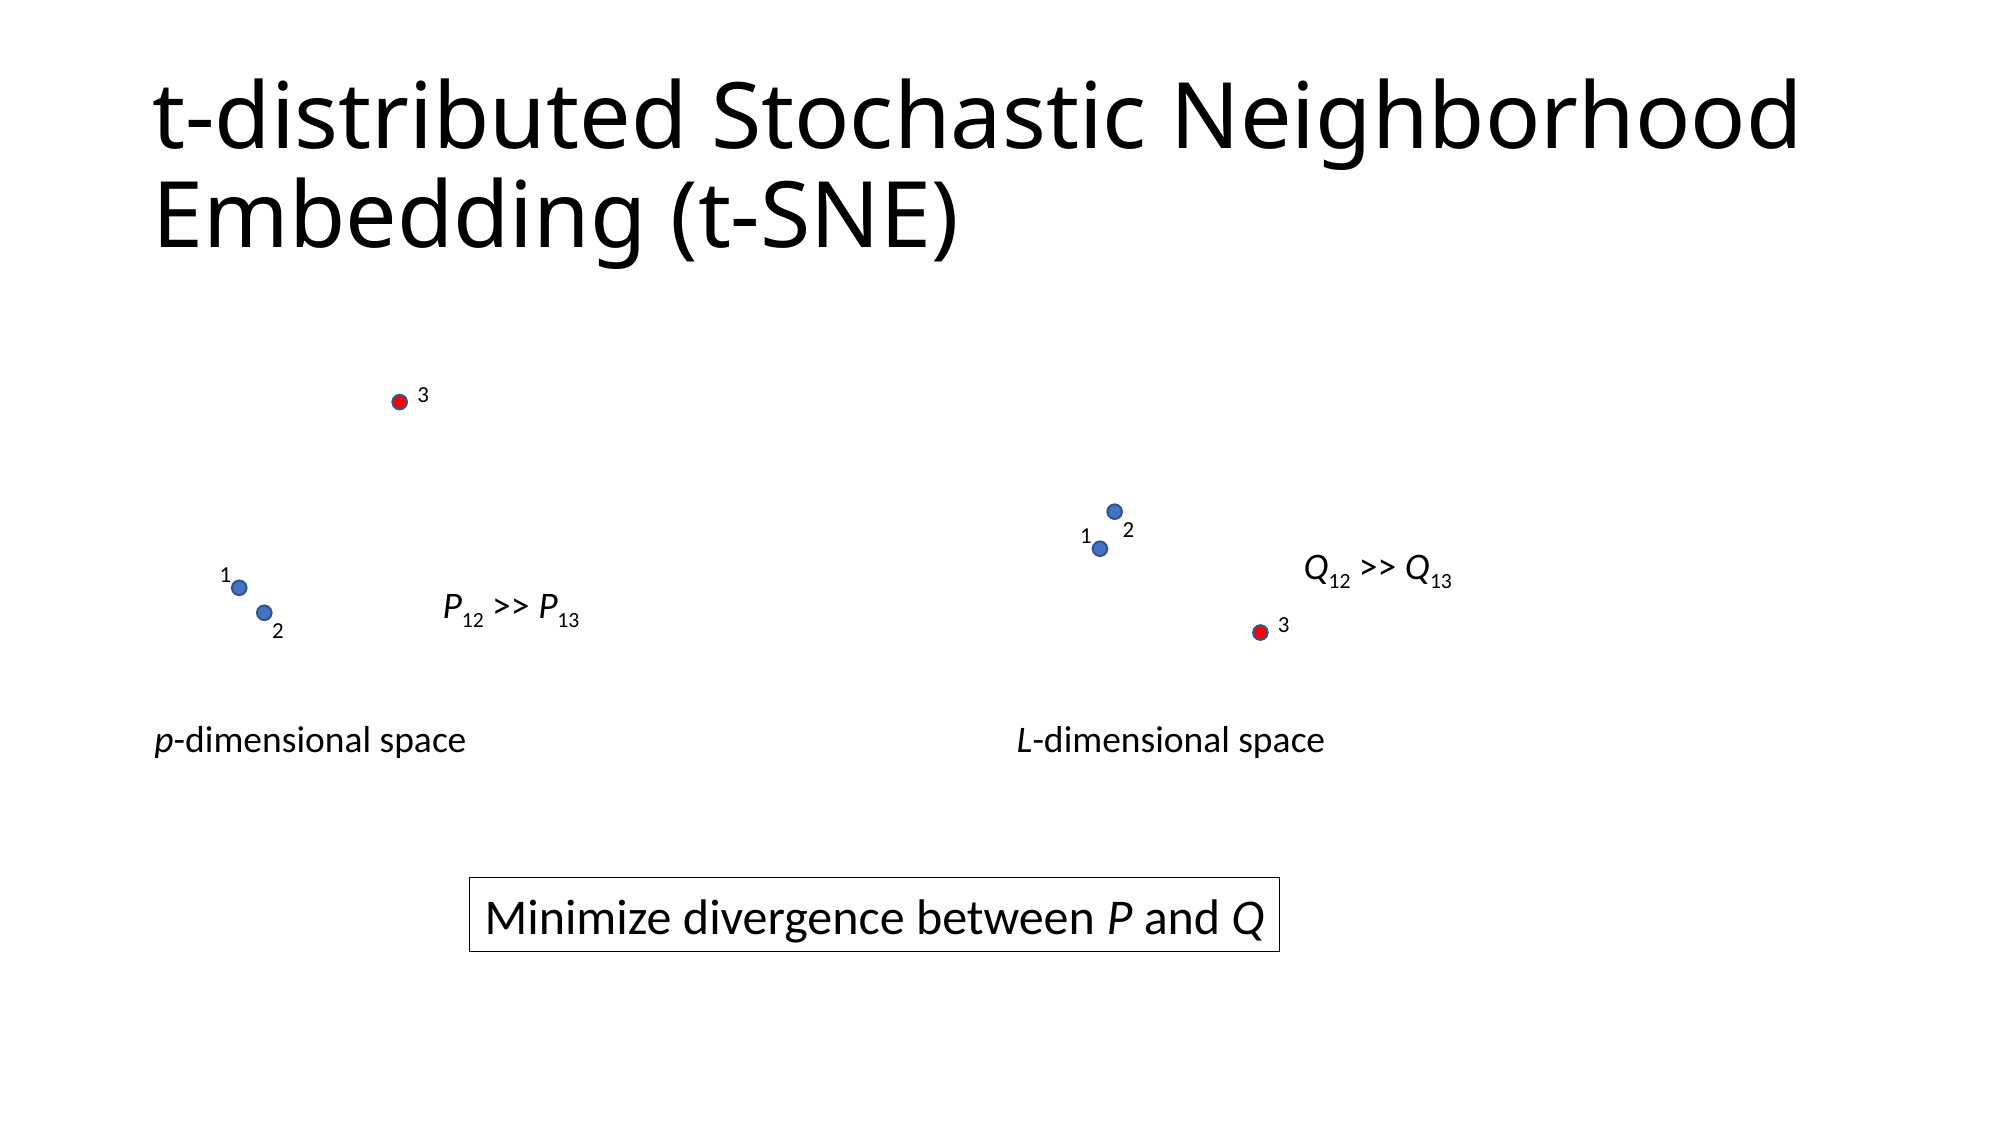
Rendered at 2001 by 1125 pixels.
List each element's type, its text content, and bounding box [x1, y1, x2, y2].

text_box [999, 504, 1343, 768]
text_box 3 [402, 371, 444, 415]
text_box 1 [204, 552, 247, 595]
text_box p-dimensional space [139, 707, 482, 768]
text_box P12 >> P13 [427, 573, 595, 640]
text_box 2 [257, 608, 299, 651]
title t-distributed Stochastic Neighborhood Embedding (t-SNE) [137, 59, 1863, 278]
text_box Minimize divergence between P and Q [469, 877, 1280, 952]
text_box Q12 >> Q13 [1343, 534, 1468, 601]
text_box [255, 604, 271, 617]
text_box [391, 393, 402, 411]
